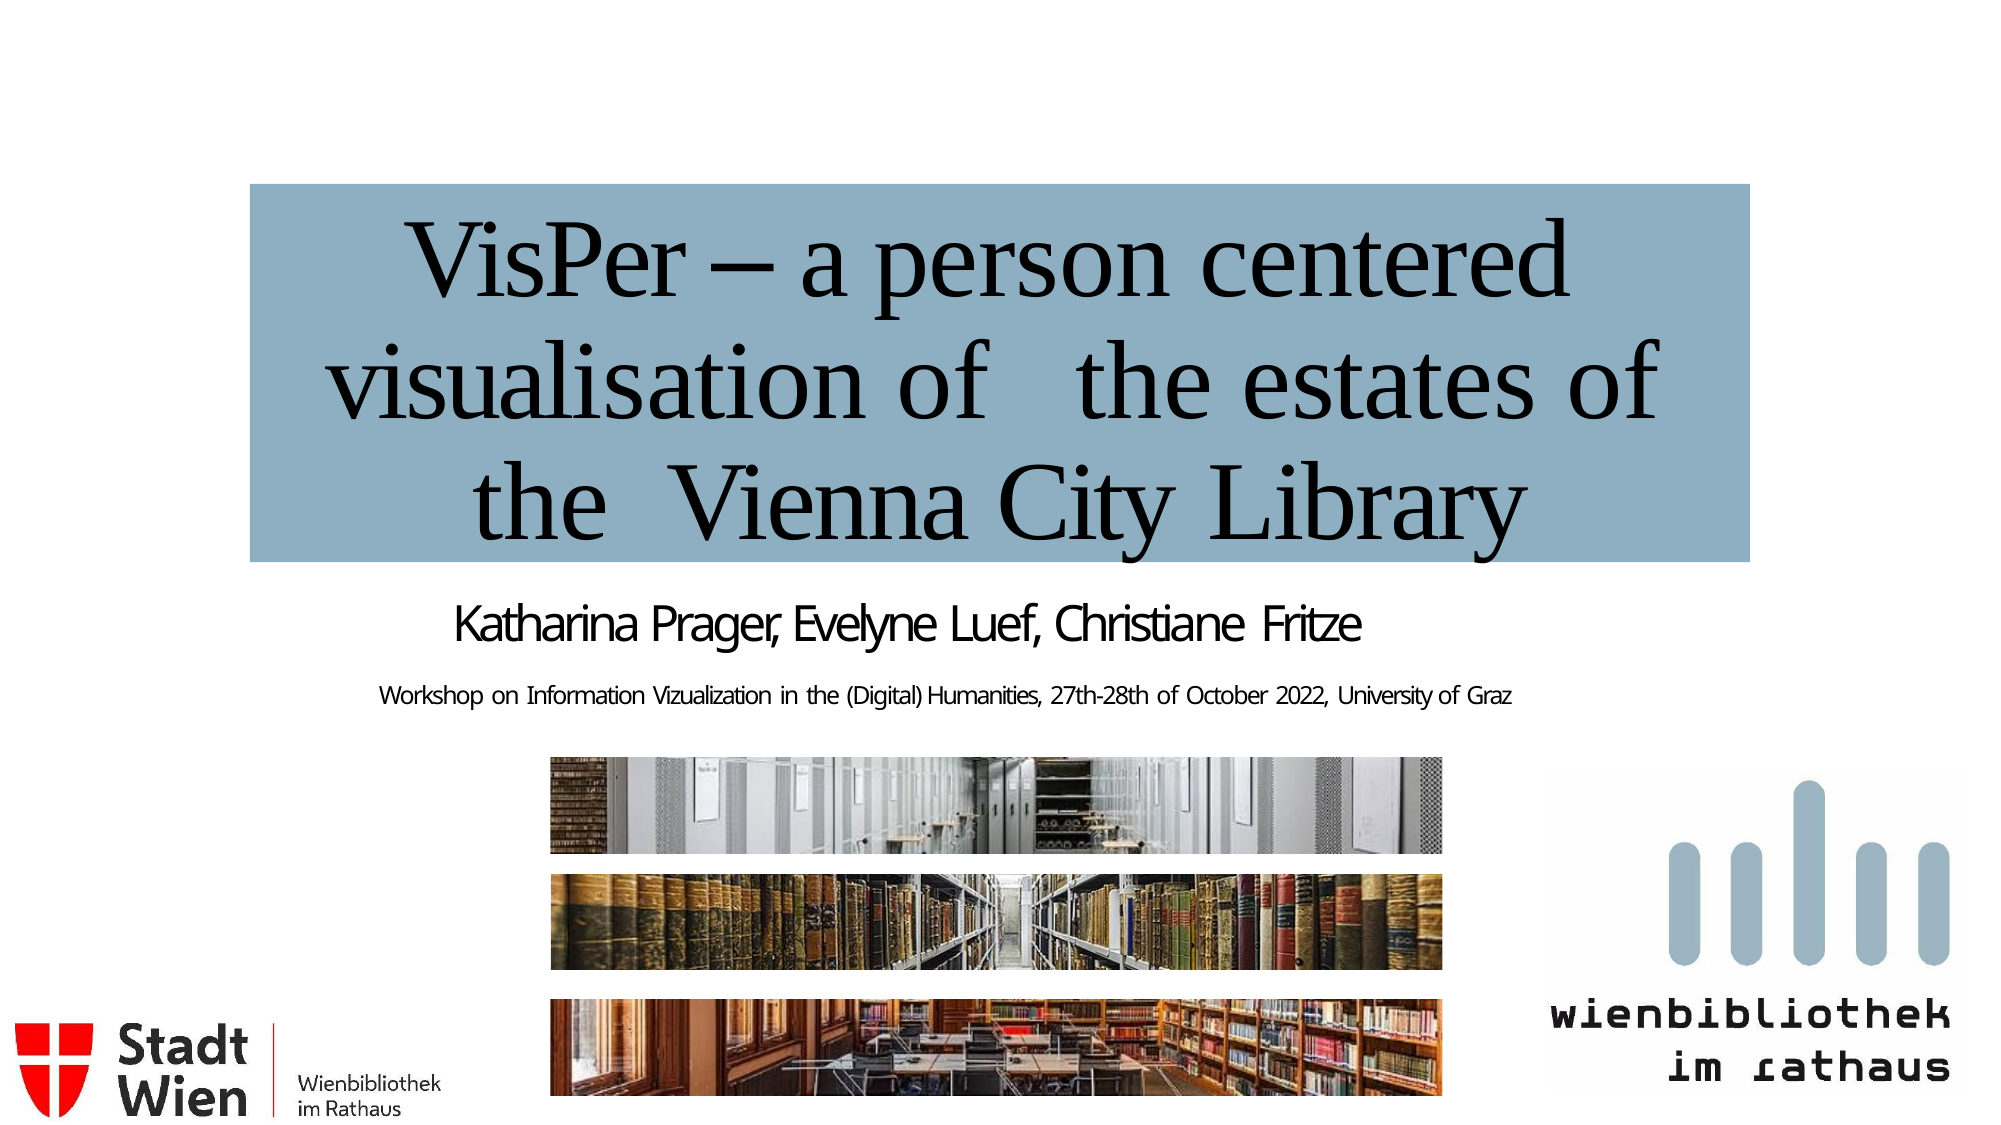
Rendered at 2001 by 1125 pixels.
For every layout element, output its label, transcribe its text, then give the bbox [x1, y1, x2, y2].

text_box [550, 874, 1443, 970]
subtitle Katharina Prager, Evelyne Luef, Christiane Fritze Workshop on Information Vizualization in the (Digital) Humanities, 27th-28th of October 2022, University of Graz [328, 589, 1672, 1125]
text_box [550, 999, 1443, 1096]
text_box VisPer – a person centered visualisation of the estates of the Vienna City Library [249, 183, 1750, 563]
picture [15, 1023, 328, 1121]
text_box [1547, 771, 1969, 1090]
text_box [550, 757, 1443, 854]
